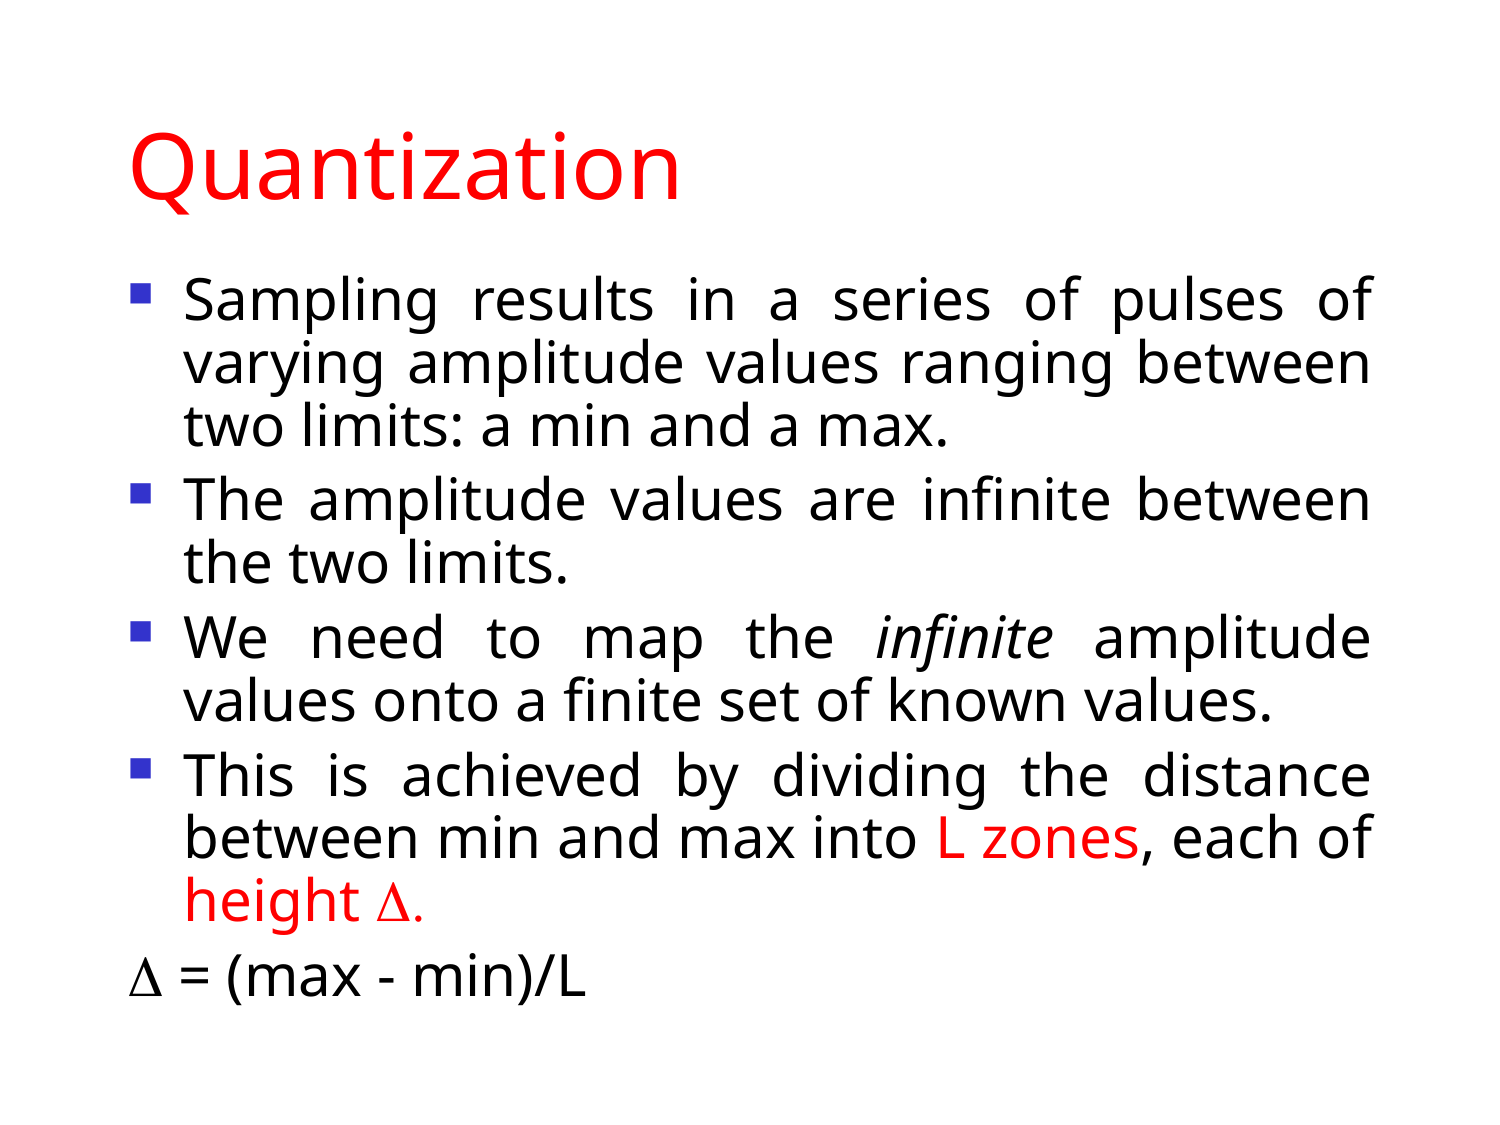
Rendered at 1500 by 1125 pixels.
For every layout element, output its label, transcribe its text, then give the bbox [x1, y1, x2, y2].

text_box Quantization [112, 99, 1388, 262]
text_box Sampling results in a series of pulses of varying amplitude values ranging between two limits: a min and a max. The amplitude values are infinite between the two limits. We need to map the infinite amplitude values onto a finite set of known values. This is achieved by dividing the distance between min and max into L zones, each of height   = (max - min)/L [112, 262, 1388, 1038]
